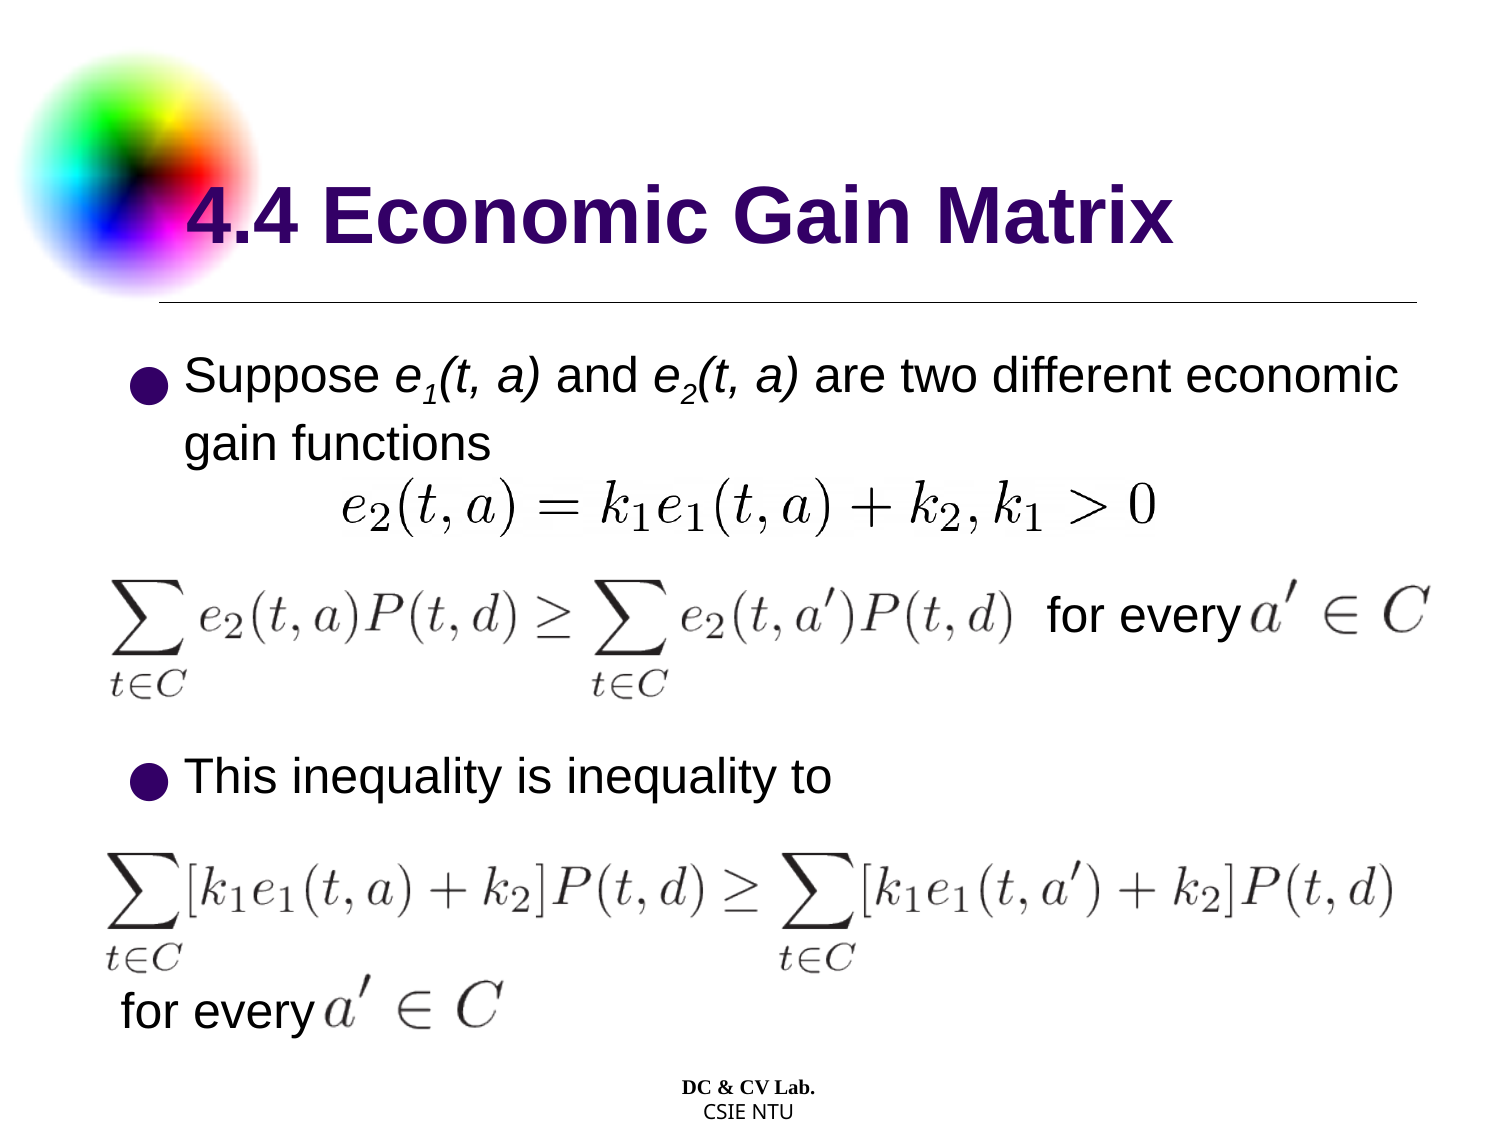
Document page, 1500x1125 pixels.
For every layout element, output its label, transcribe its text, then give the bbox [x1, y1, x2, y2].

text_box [1031, 574, 1447, 652]
title 4.4 Economic Gain Matrix [171, 54, 1500, 268]
picture [342, 477, 1155, 537]
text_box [105, 970, 521, 1047]
picture [0, 42, 272, 318]
footer DC & CV Lab. CSIE NTU [511, 1066, 987, 1125]
picture [101, 568, 1022, 705]
picture [98, 841, 1400, 978]
list Suppose e1(t, a) and e2(t, a) are two different economic gain functions This inequality is inequality to [112, 334, 1463, 1059]
